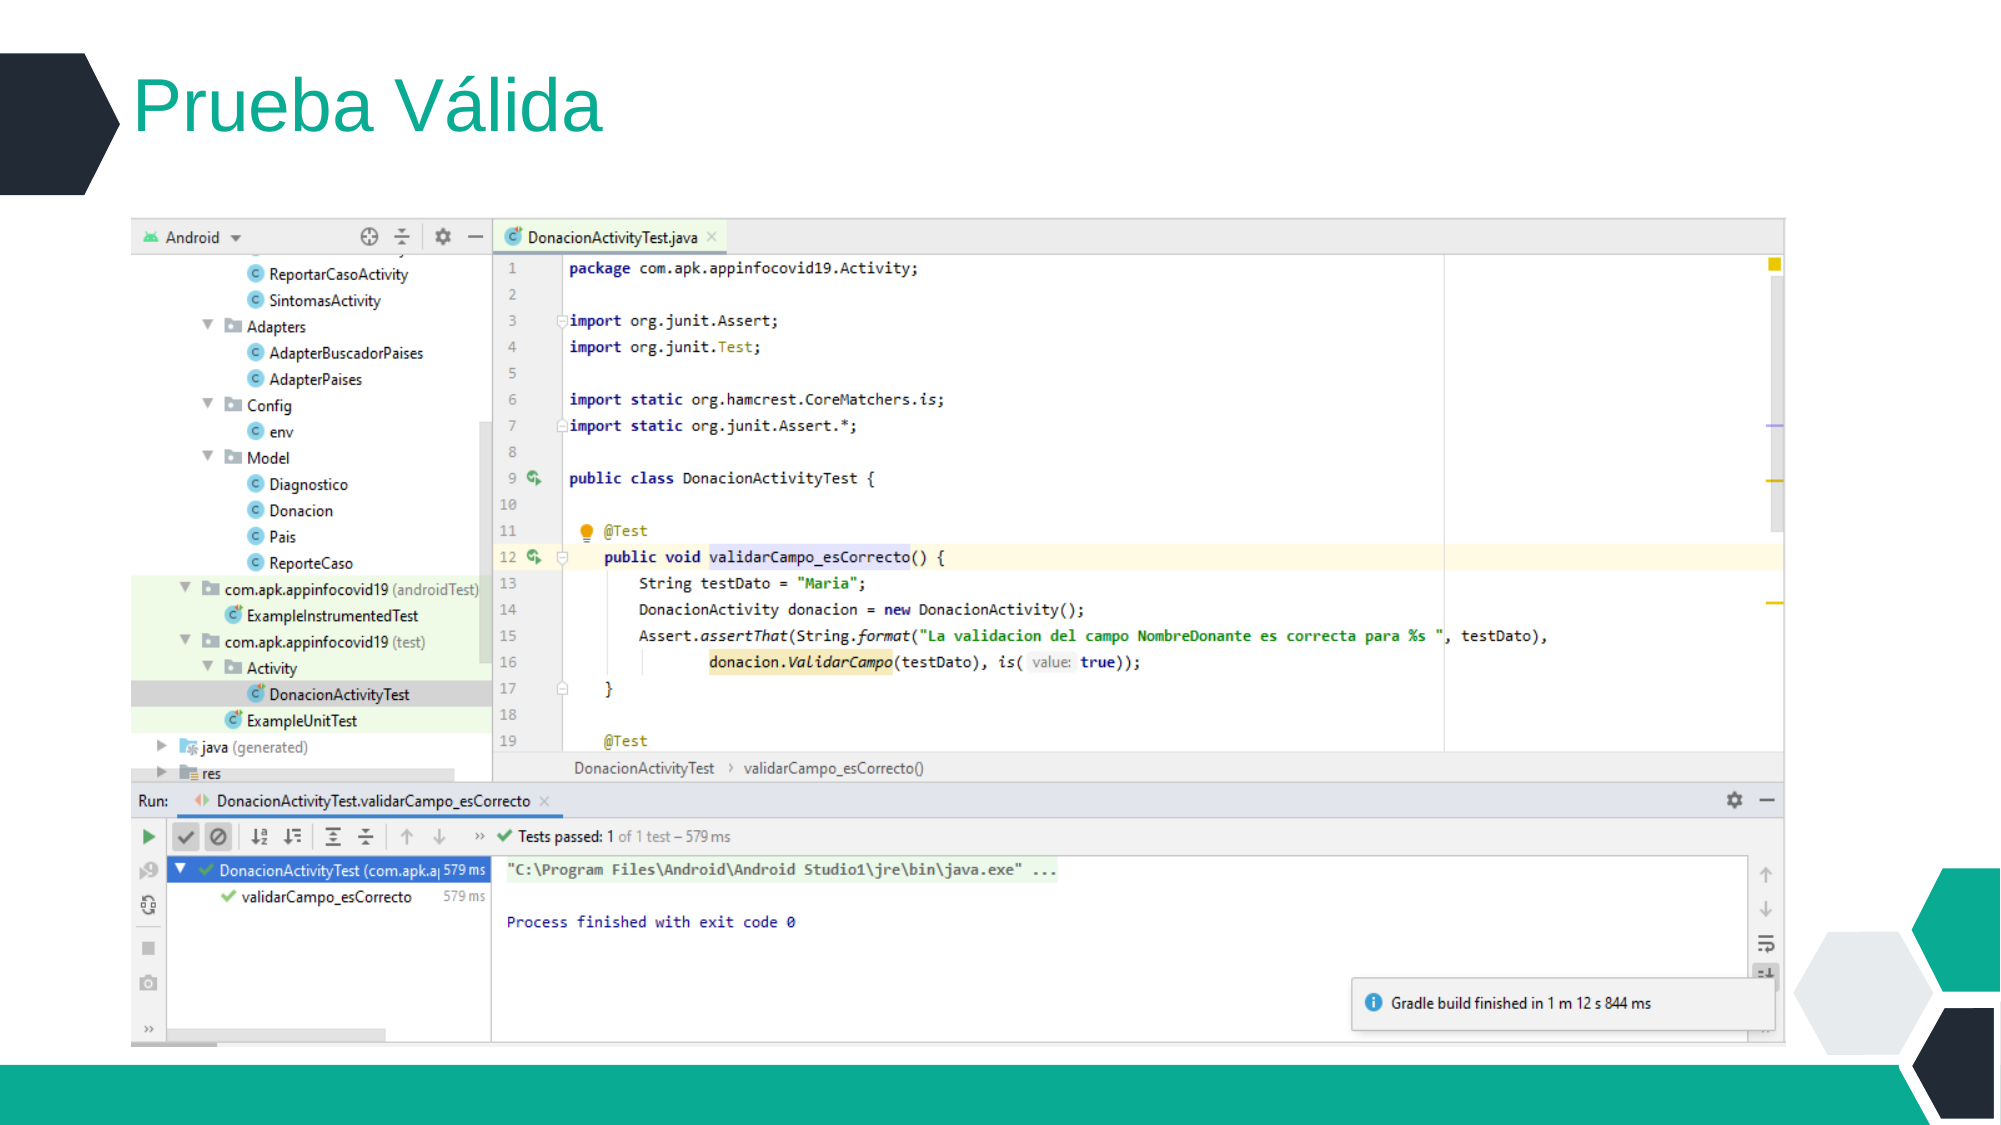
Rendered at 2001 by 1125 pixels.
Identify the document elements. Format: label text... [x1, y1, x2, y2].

picture [131, 217, 1786, 1048]
title Prueba Válida [131, 56, 1164, 151]
